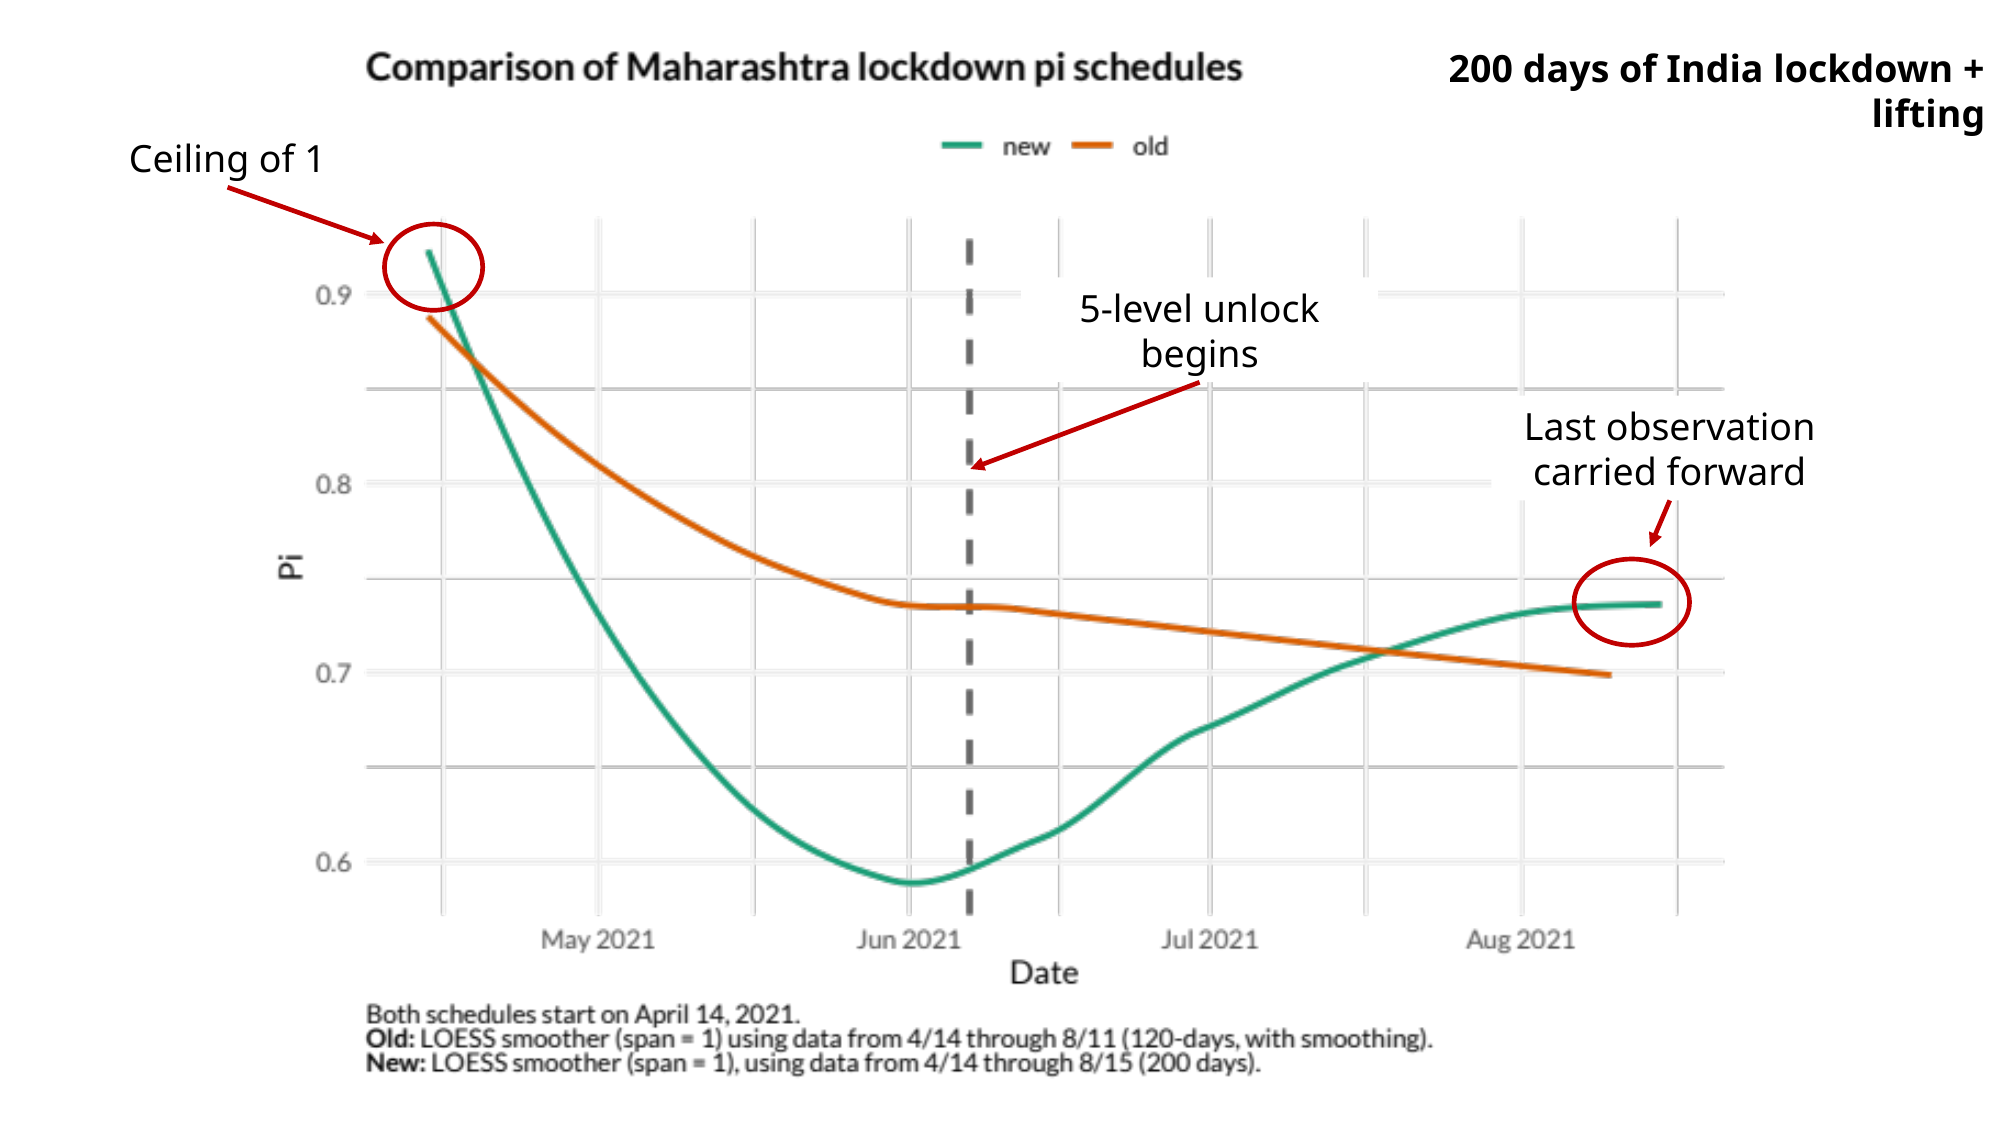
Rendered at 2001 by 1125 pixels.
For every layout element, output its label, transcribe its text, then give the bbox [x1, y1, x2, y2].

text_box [227, 188, 385, 243]
picture [264, 37, 1735, 1088]
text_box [1649, 501, 1670, 548]
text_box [970, 383, 1200, 469]
text_box Ceiling of 1 [87, 127, 264, 188]
text_box 200 days of India lockdown + lifting [1735, 37, 2000, 143]
text_box Last observation carried forward [1735, 395, 1849, 501]
